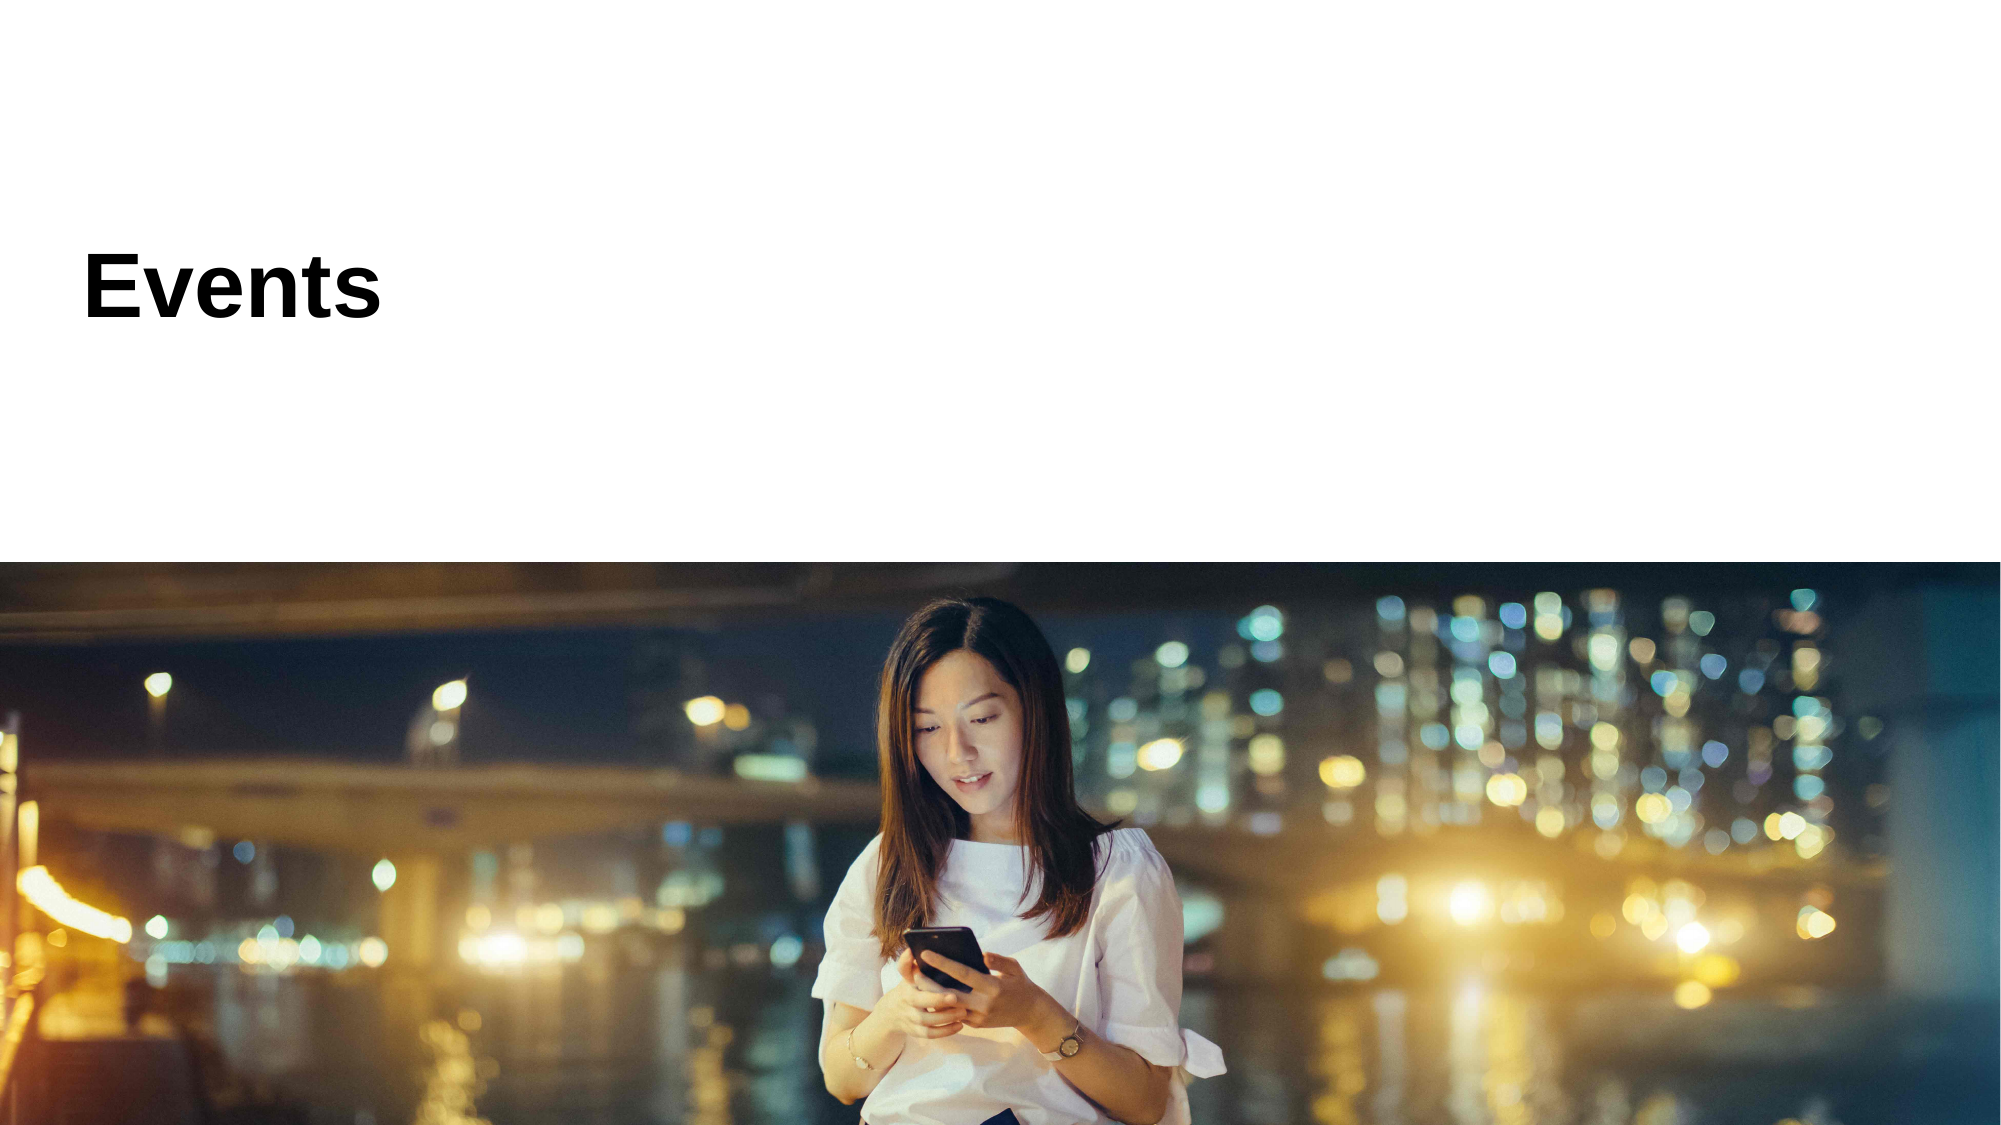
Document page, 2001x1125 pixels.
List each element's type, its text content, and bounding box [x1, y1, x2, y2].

picture [0, 561, 2001, 1125]
title Events [82, 225, 1918, 337]
